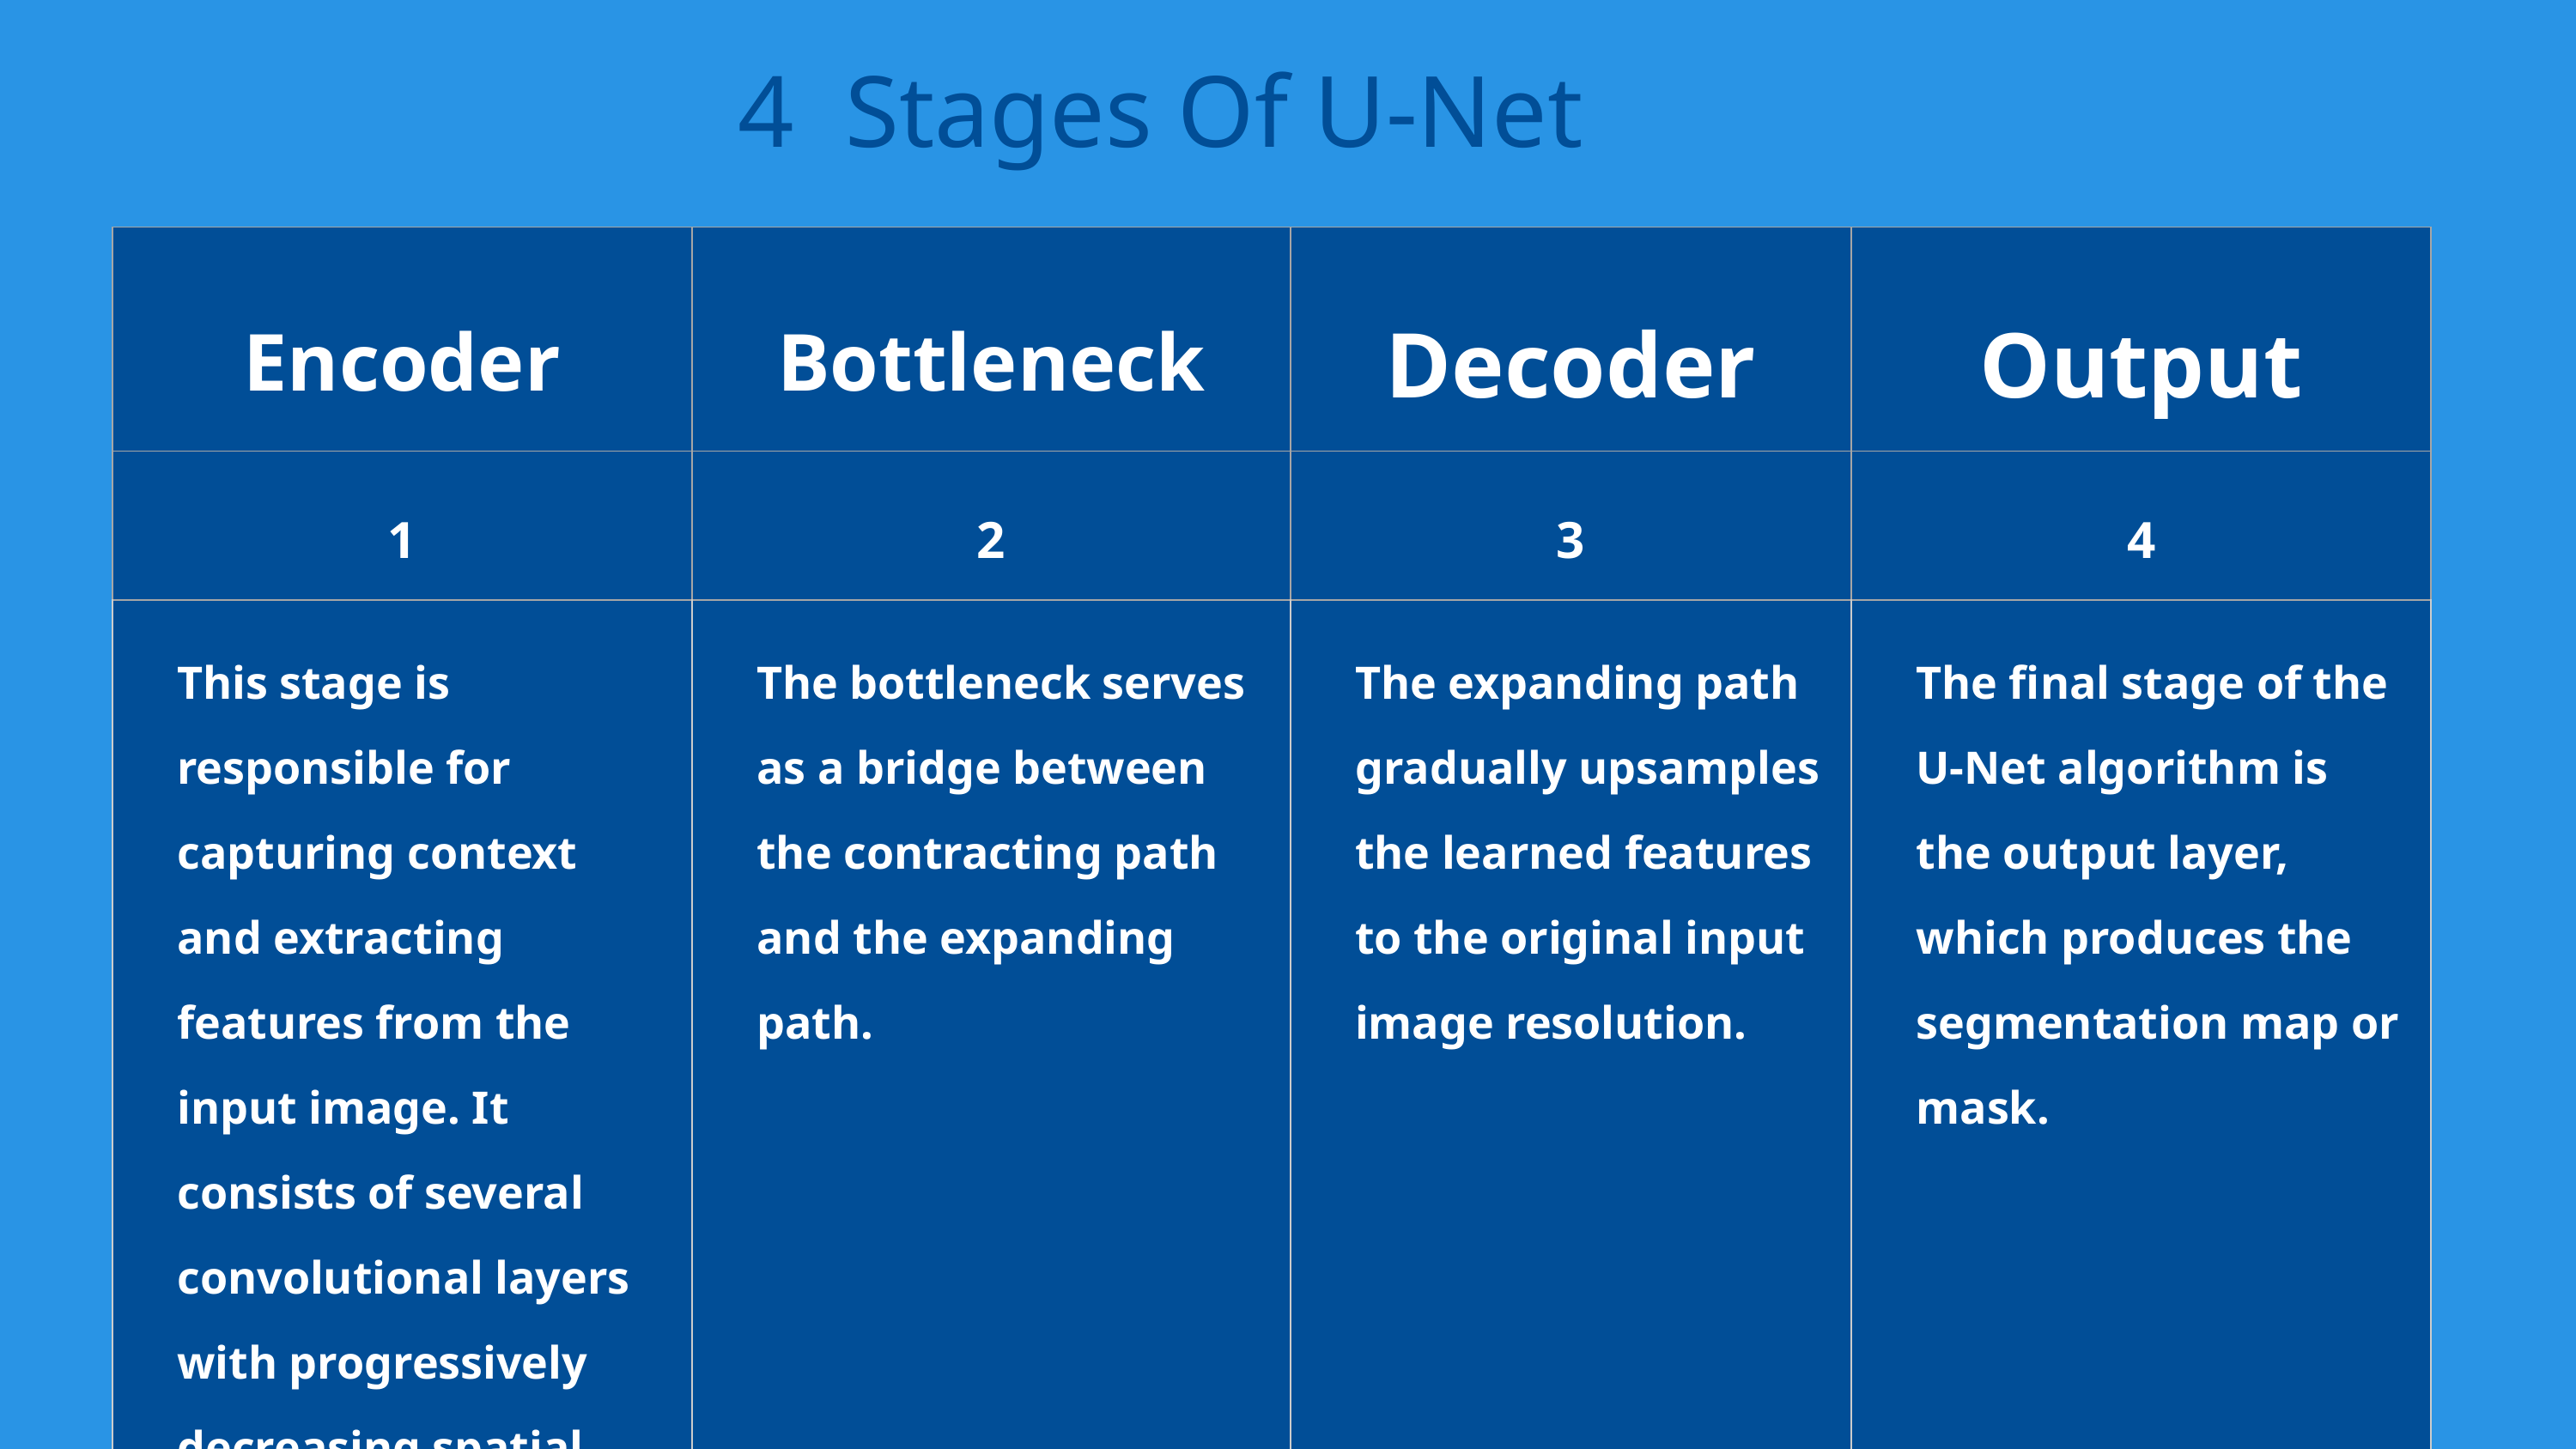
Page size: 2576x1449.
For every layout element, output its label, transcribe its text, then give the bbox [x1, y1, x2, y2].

table_header Decoder [1291, 227, 1850, 451]
table_cell The bottleneck serves as a bridge between the contracting path and the expanding path. [693, 601, 1290, 1449]
table_header Encoder [113, 227, 691, 451]
table_cell 3 [1291, 452, 1850, 599]
table_cell 2 [693, 452, 1290, 599]
table_cell The expanding path gradually upsamples the learned features to the original input image resolution. [1291, 601, 1850, 1449]
table_cell 1 [113, 452, 691, 599]
table_cell The final stage of the U-Net algorithm is the output layer, which produces the segmentation map or mask. [1852, 601, 2430, 1449]
table_cell 4 [1852, 452, 2430, 599]
table_cell This stage is responsible for capturing context and extracting features from the input image. It consists of several convolutional layers with progressively decreasing spatial dimensions [113, 601, 691, 1449]
table_header Bottleneck [693, 227, 1290, 451]
text_box 4 Stages Of U-Net [738, 49, 2267, 167]
table_header Output [1852, 227, 2430, 451]
